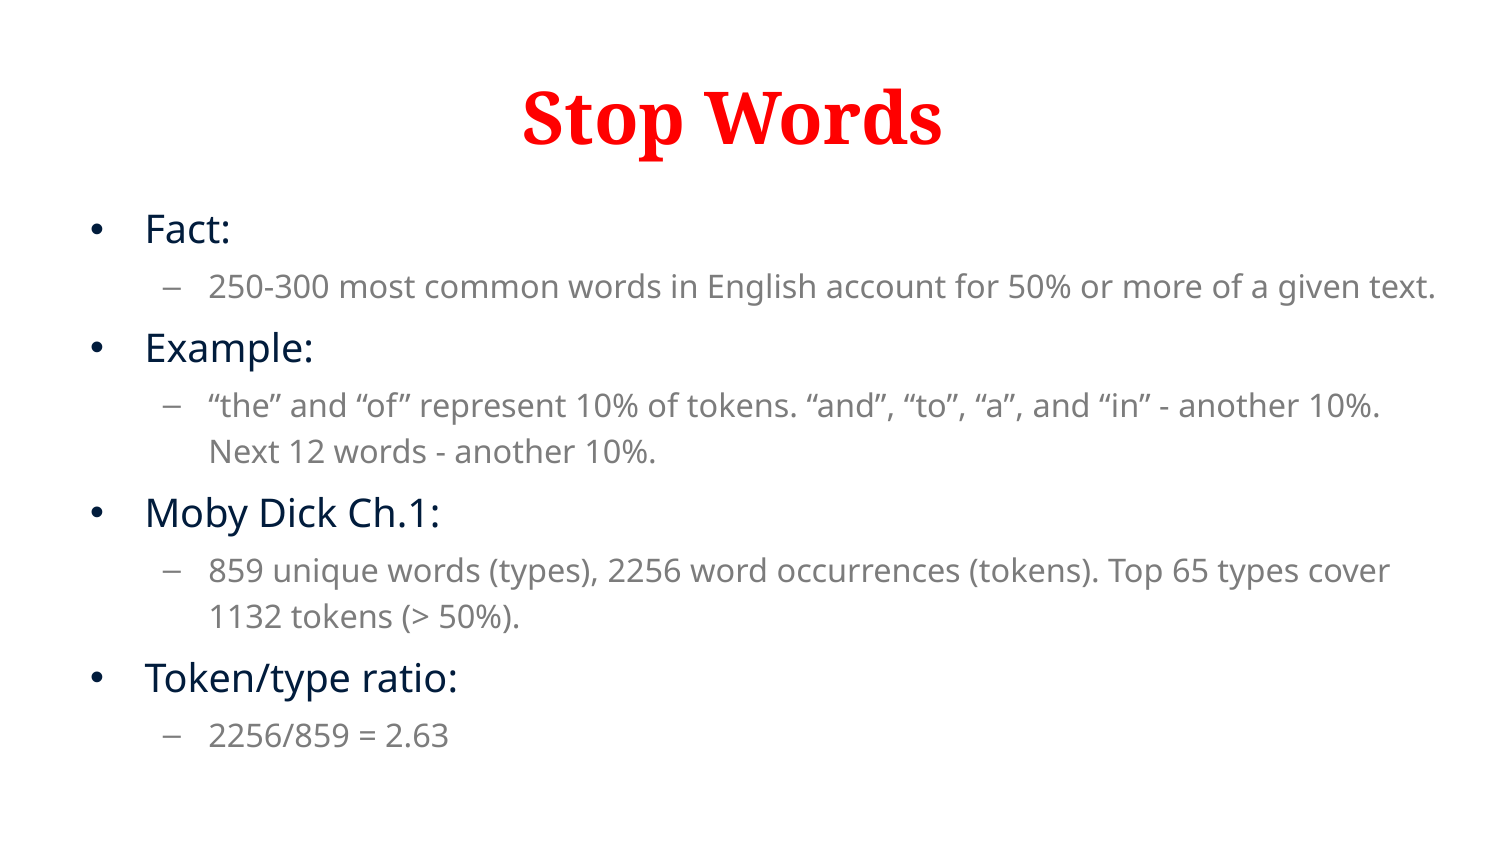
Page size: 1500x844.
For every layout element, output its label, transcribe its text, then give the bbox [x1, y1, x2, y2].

list Fact: 250-300 most common words in English account for 50% or more of a given text. Example: “the” and “of” represent 10% of tokens. “and”, “to”, “a”, and “in” - another 10%. Next 12 words - another 10%. Moby Dick Ch.1: 859 unique words (types), 2256 word occurrences (tokens). Top 65 types cover 1132 tokens (> 50%). Token/type ratio: 2256/859 = 2.63 [75, 187, 1463, 807]
title Stop Words [41, 64, 1425, 180]
